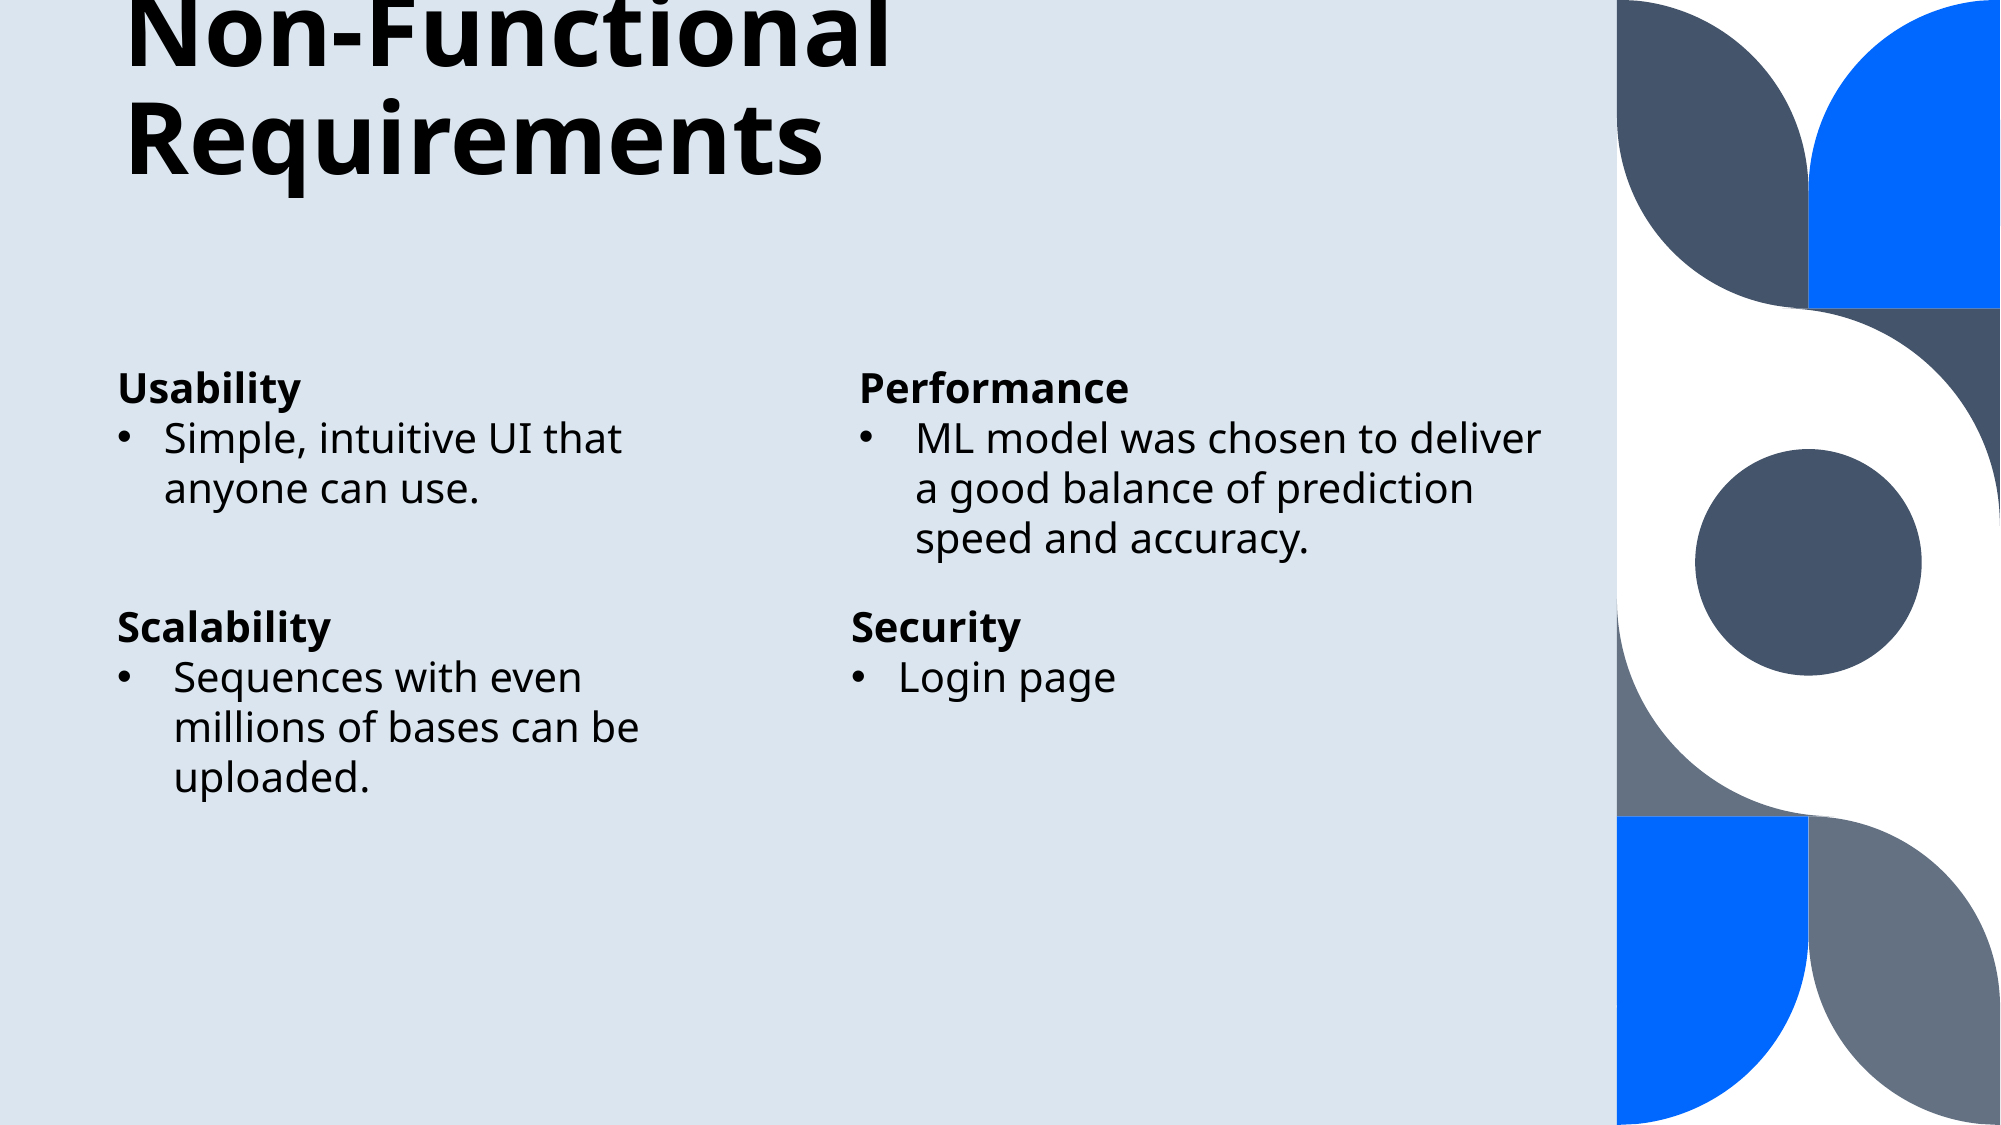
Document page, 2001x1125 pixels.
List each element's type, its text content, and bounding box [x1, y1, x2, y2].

text_box Usability Simple, intuitive UI that anyone can use. [102, 354, 720, 519]
title Non-Functional Requirements [123, 51, 1502, 204]
text_box Security Login page [836, 593, 1502, 708]
text_box Scalability Sequences with even millions of bases can be uploaded. [102, 593, 683, 808]
text_box Performance ML model was chosen to deliver a good balance of prediction speed and accuracy. [844, 354, 1562, 669]
